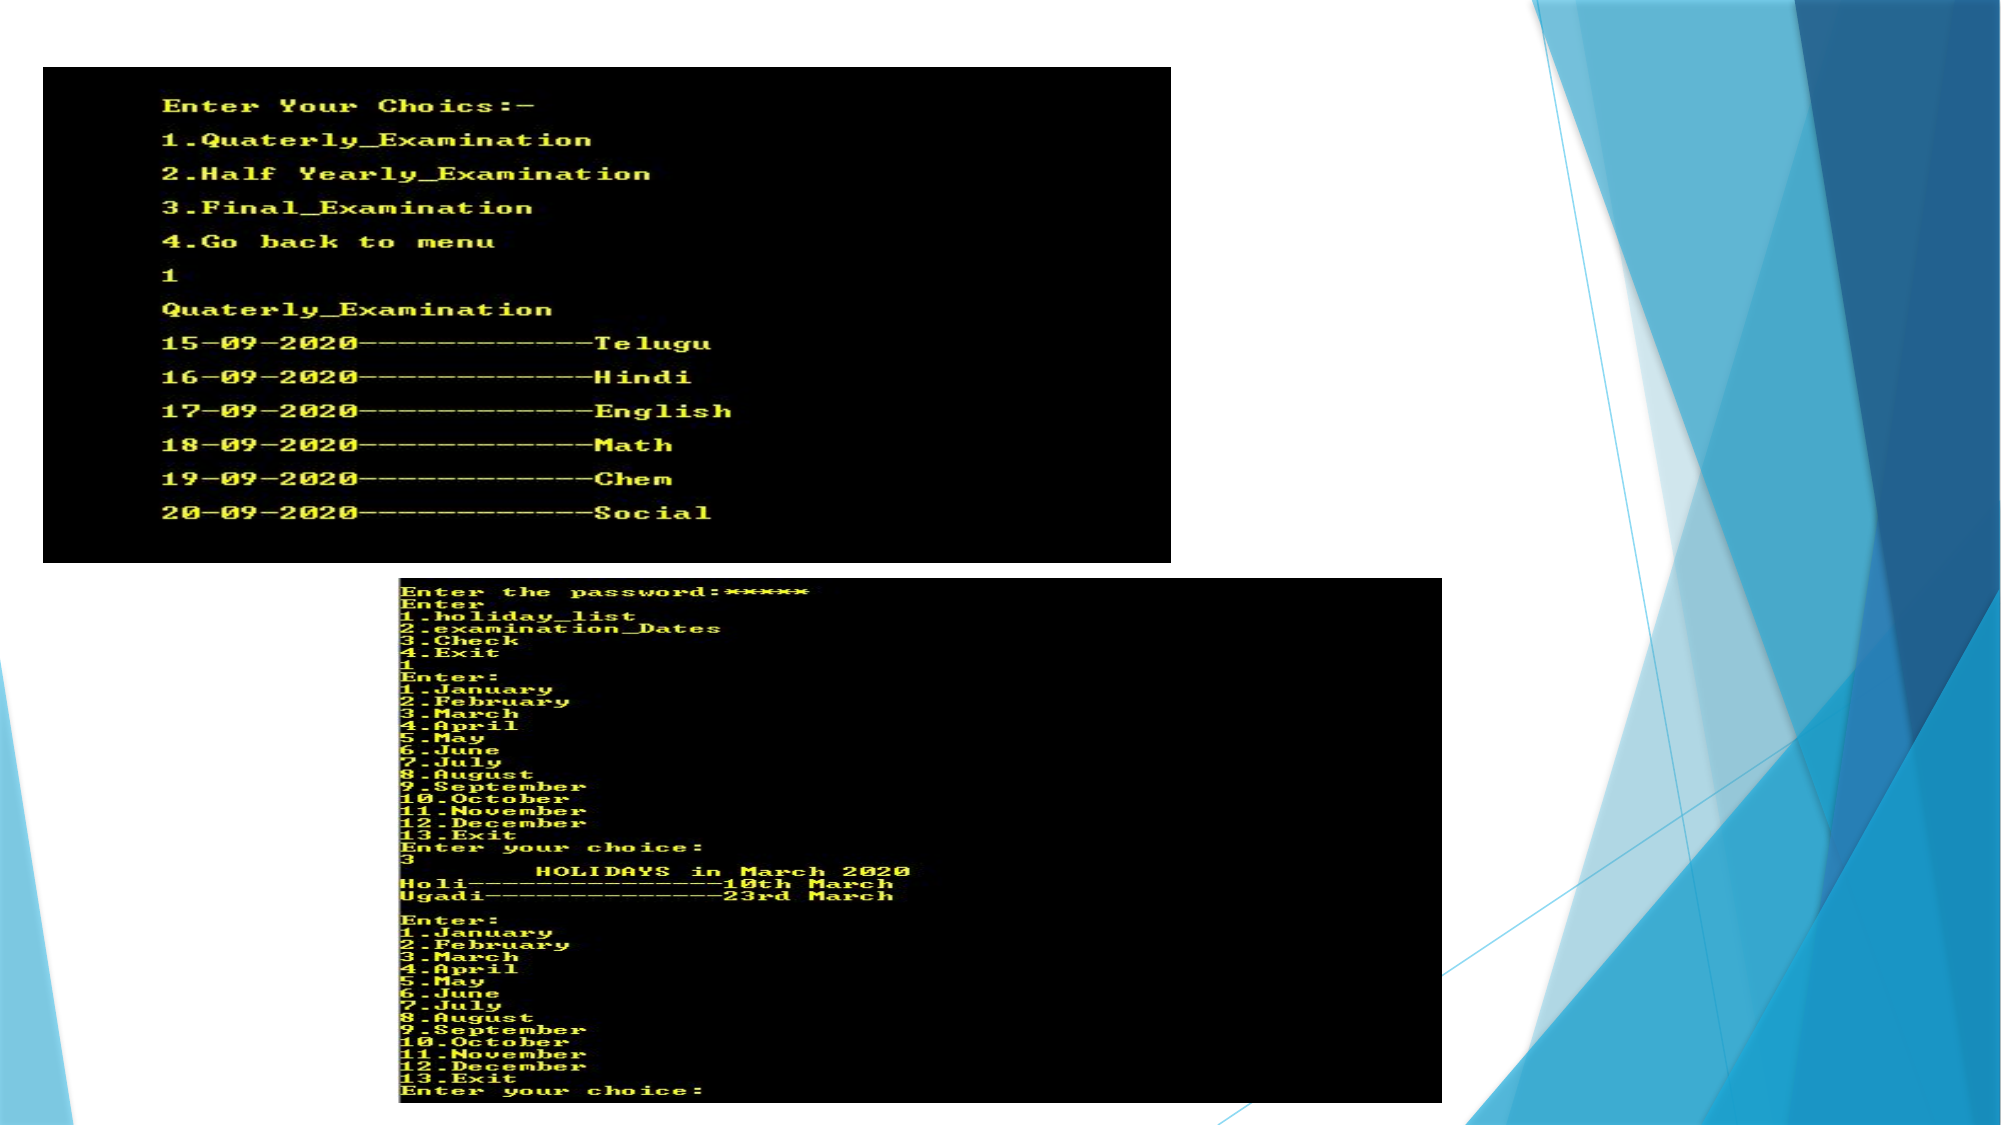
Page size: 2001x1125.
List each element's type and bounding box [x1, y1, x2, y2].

picture [42, 67, 1172, 563]
picture [396, 577, 1442, 1104]
